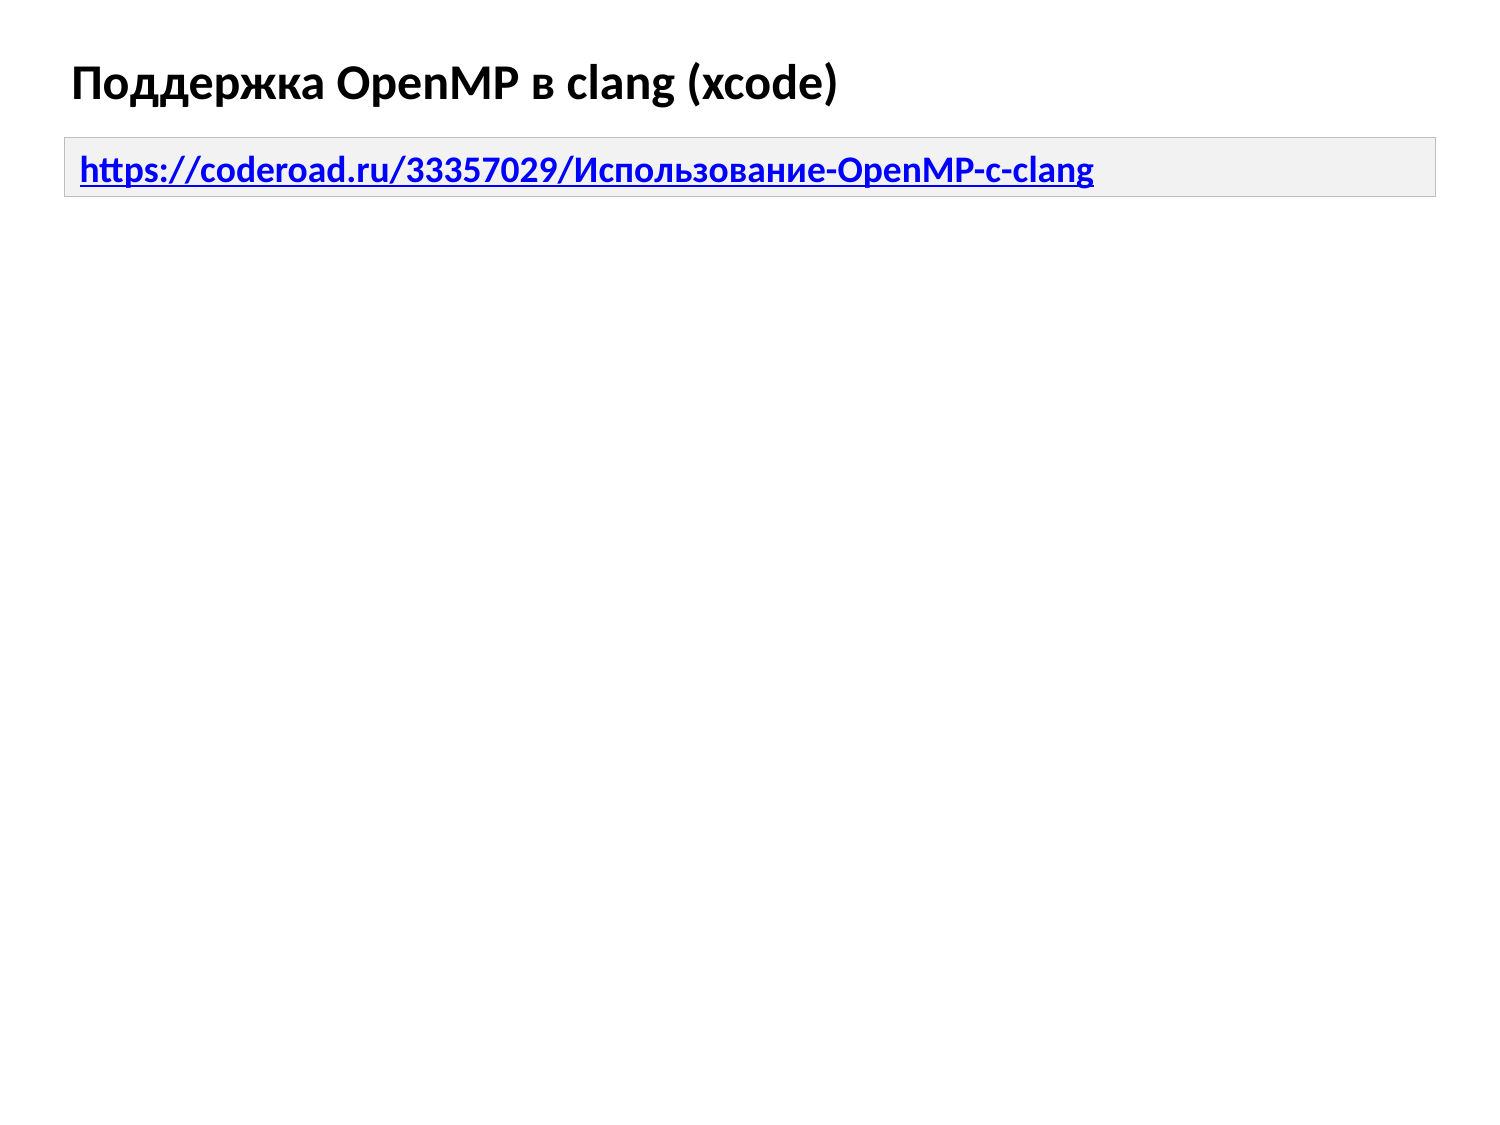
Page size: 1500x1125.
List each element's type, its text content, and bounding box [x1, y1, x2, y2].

text_box Поддержка OpenMP в clang (xcode) [56, 42, 854, 118]
text_box https://coderoad.ru/33357029/Использование-OpenMP-с-clang [64, 137, 1436, 197]
